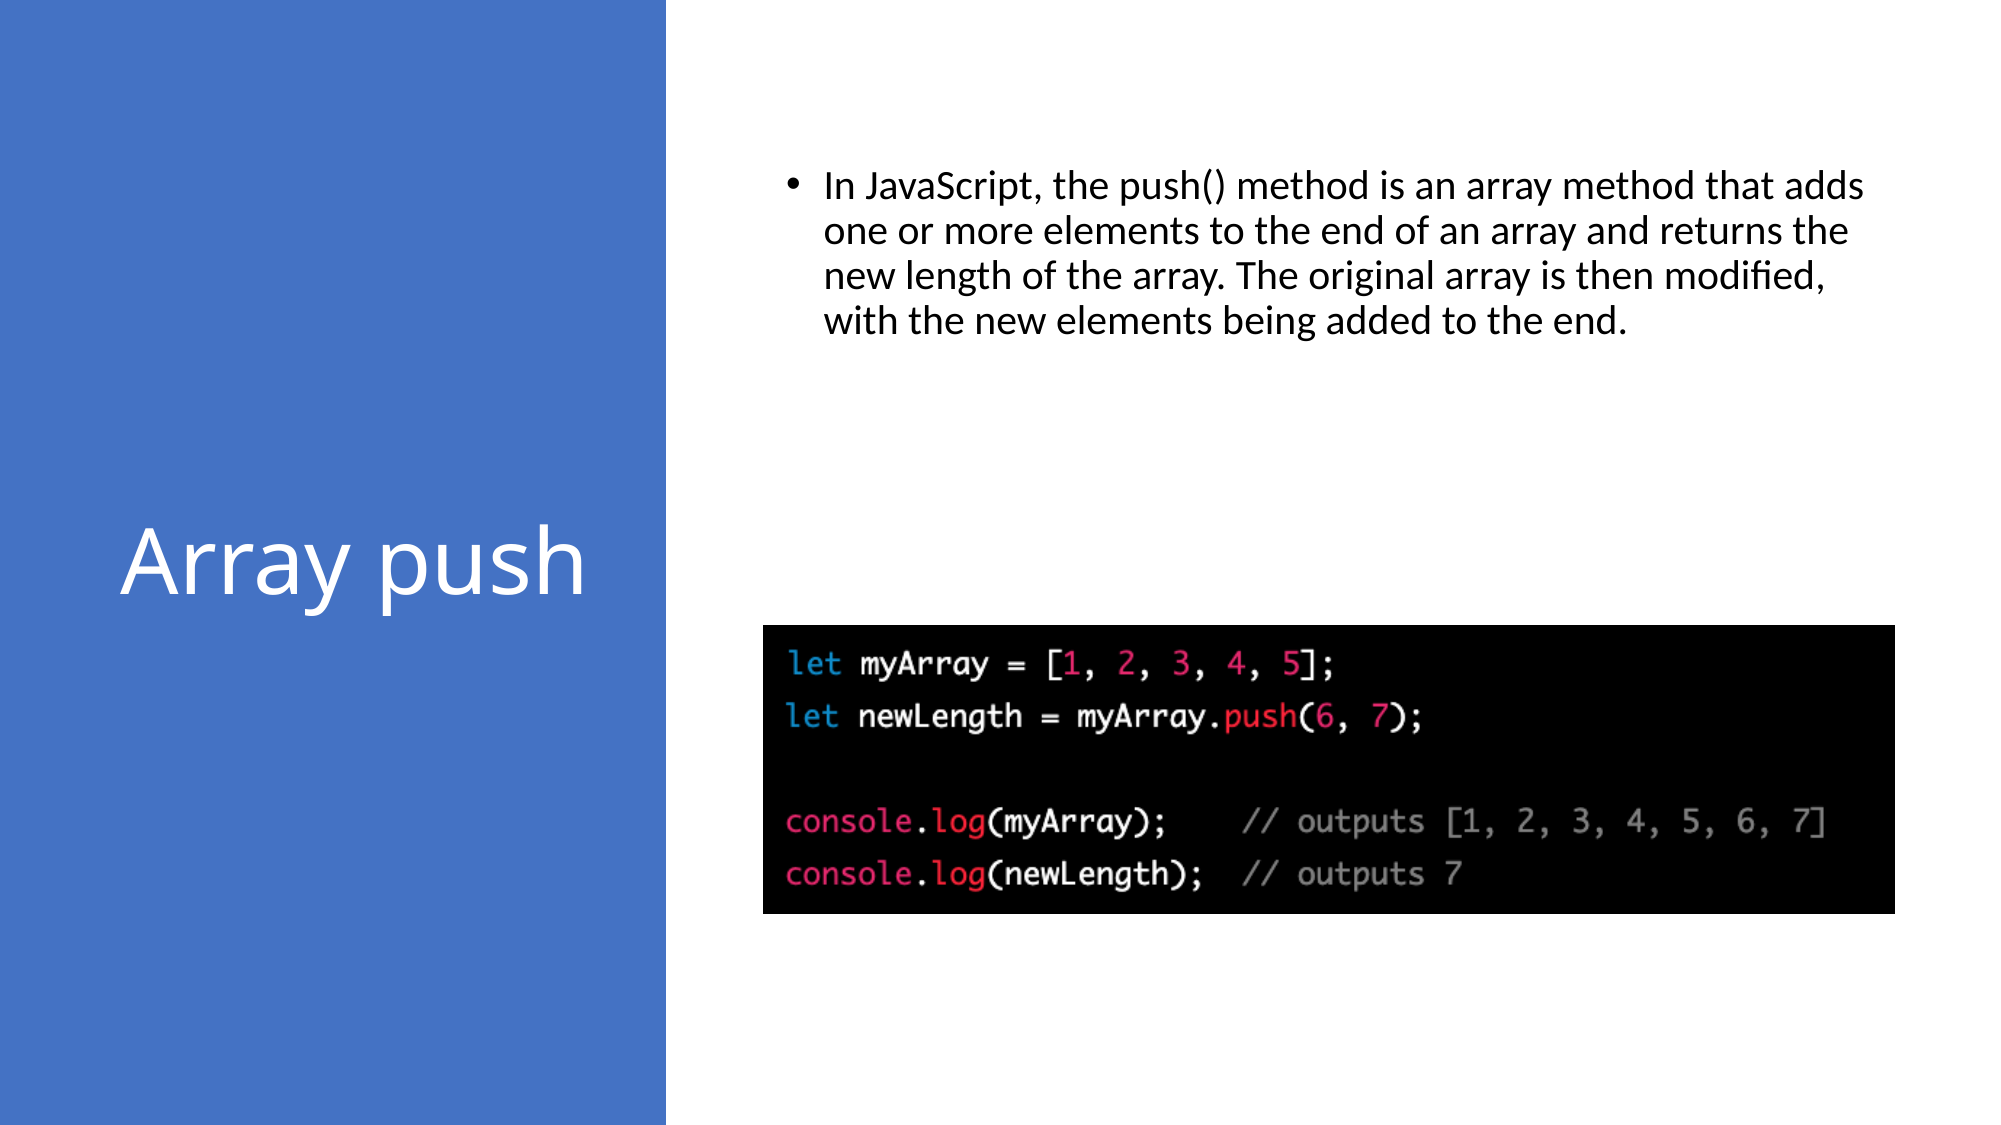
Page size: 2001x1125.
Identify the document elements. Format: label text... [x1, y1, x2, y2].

picture [763, 625, 1895, 914]
title Array push [105, 104, 614, 1026]
text_box [0, 0, 667, 1125]
list In JavaScript, the push() method is an array method that adds one or more elements to the end of an array and returns the new length of the array. The original array is then modified, with the new elements being added to the end. [770, 104, 1895, 513]
